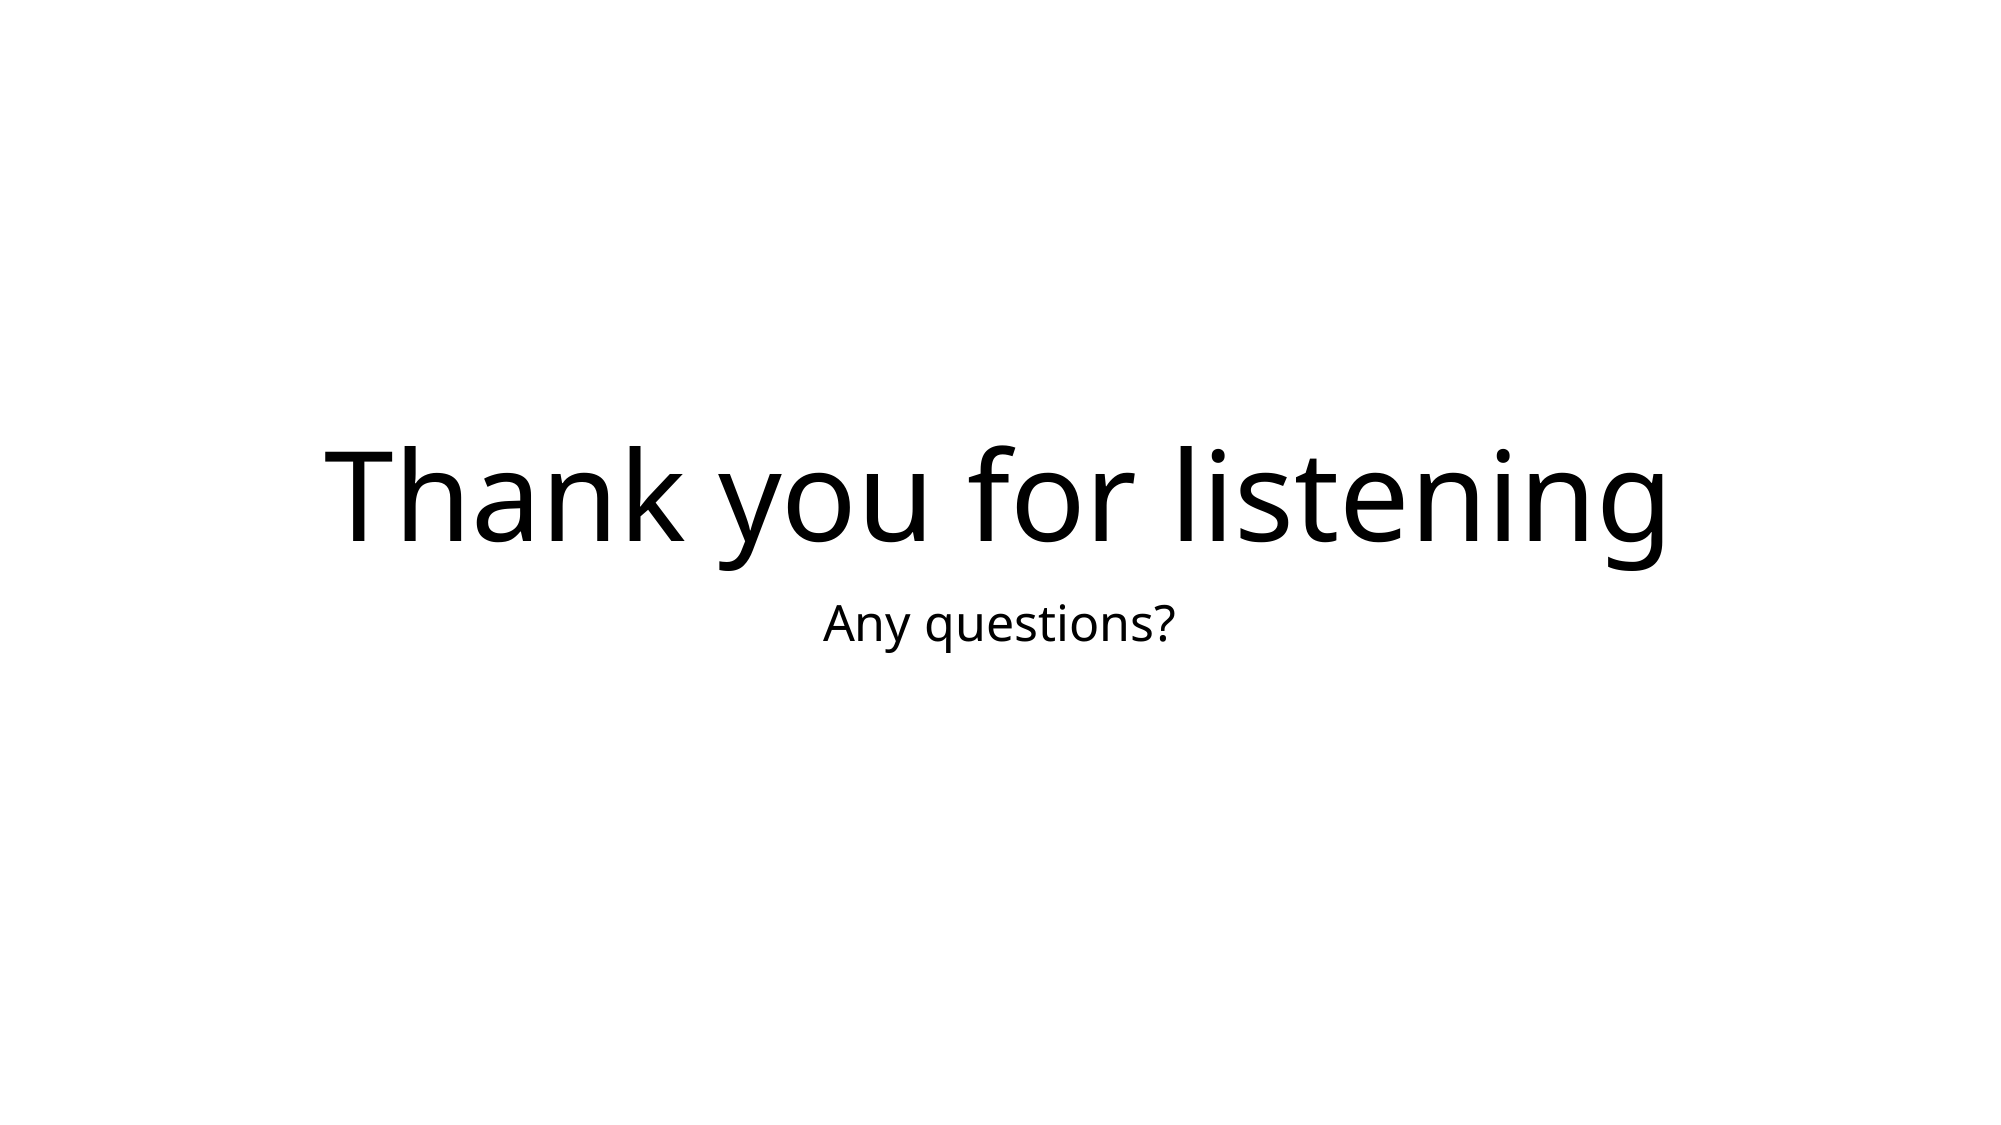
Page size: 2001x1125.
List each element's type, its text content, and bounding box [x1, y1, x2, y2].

title Thank you for listening [249, 184, 1750, 576]
subtitle Any questions? [249, 590, 1750, 863]
